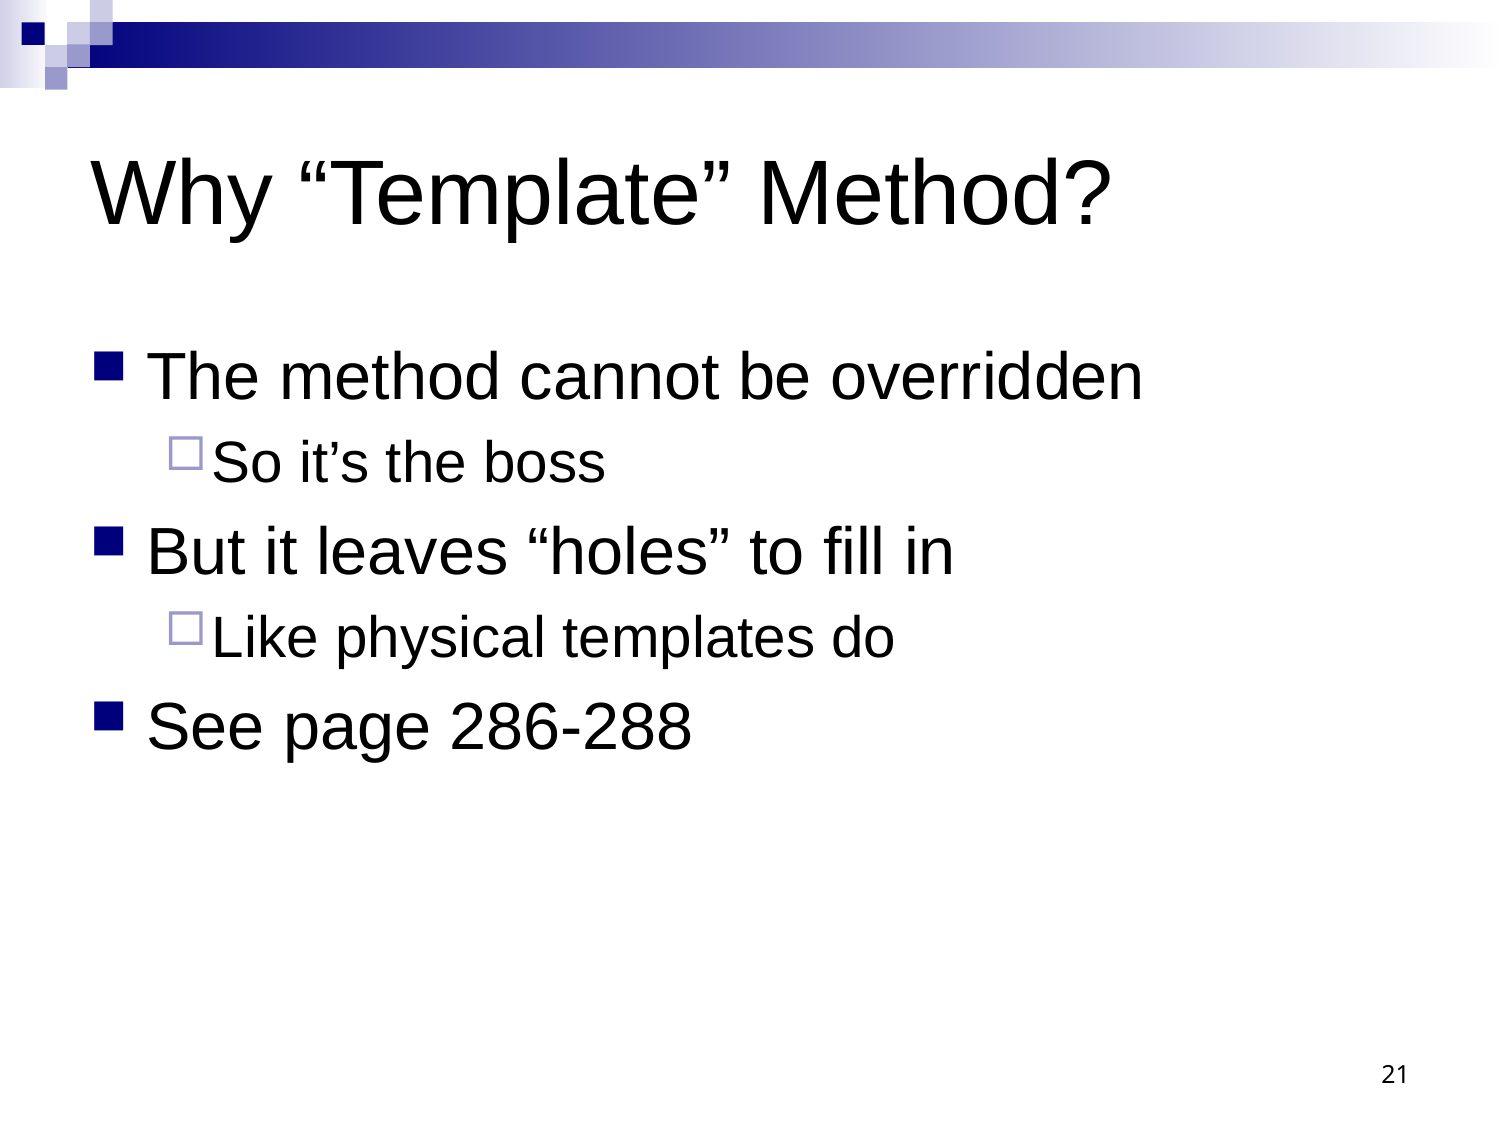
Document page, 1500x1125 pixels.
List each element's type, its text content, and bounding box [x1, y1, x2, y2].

list The method cannot be overridden So it’s the boss But it leaves “holes” to fill in Like physical templates do See page 286-288 [75, 324, 1425, 963]
slide_number 21 [1074, 1025, 1425, 1100]
title Why “Template” Method? [75, 75, 1425, 300]
